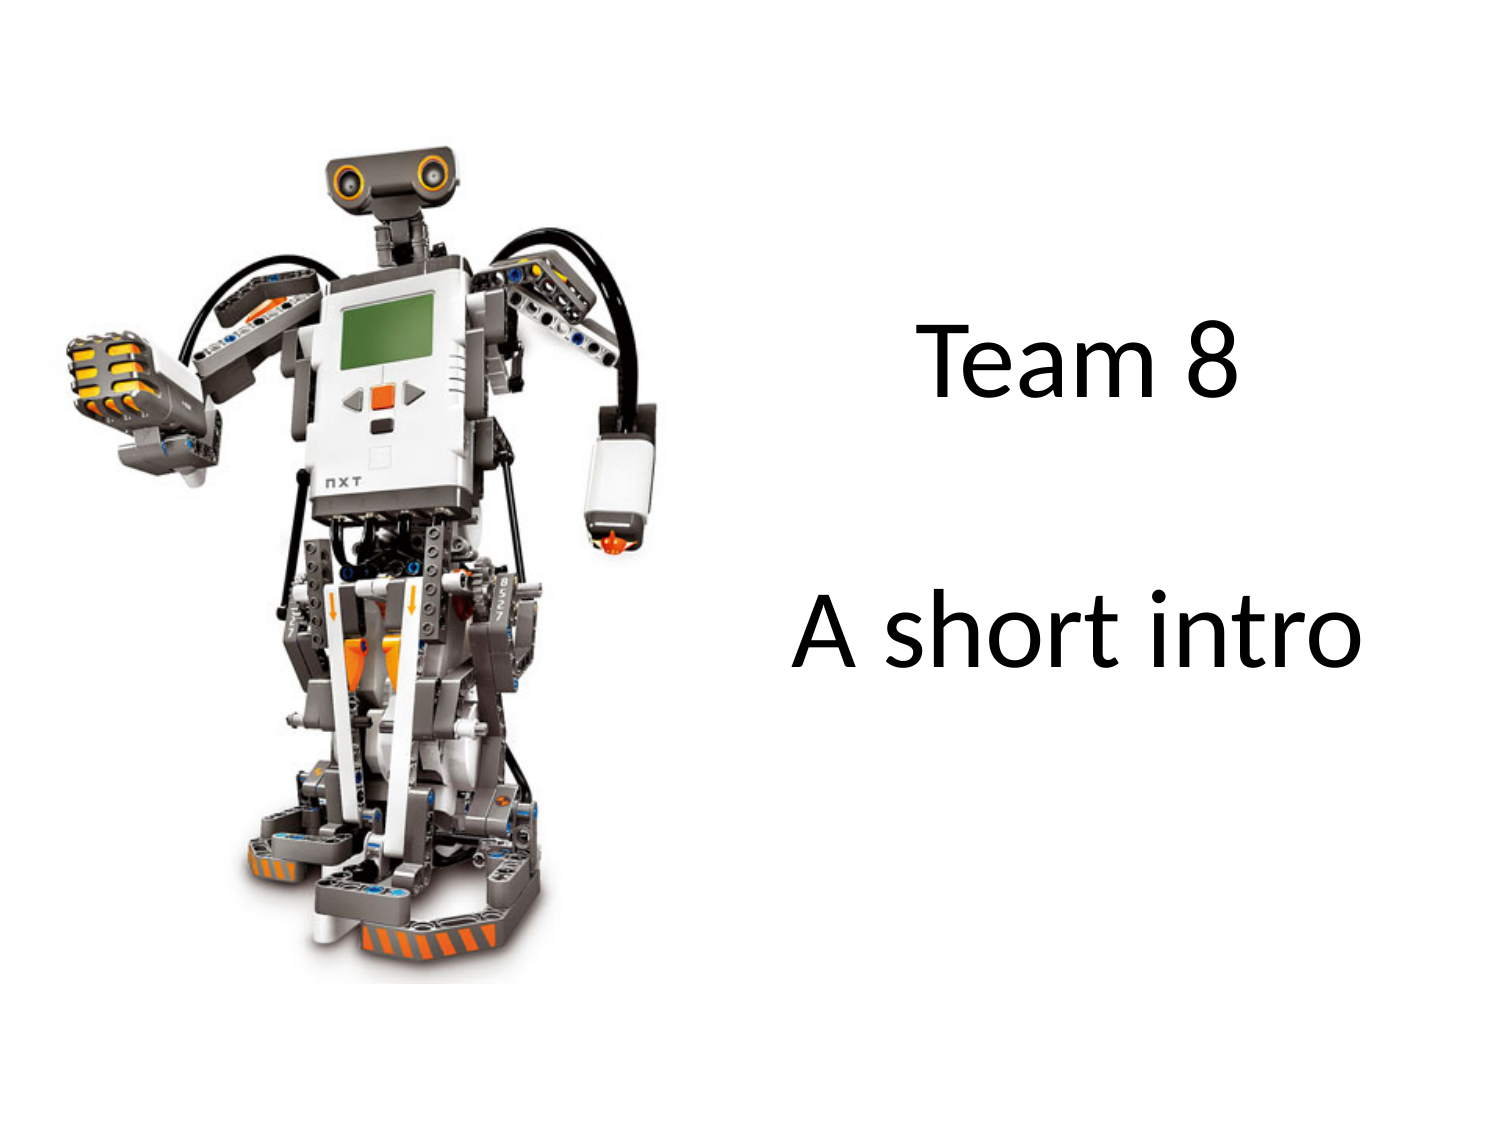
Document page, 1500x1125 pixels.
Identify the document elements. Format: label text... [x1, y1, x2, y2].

picture [29, 123, 701, 984]
text_box Team 8 A short intro [776, 277, 1381, 698]
